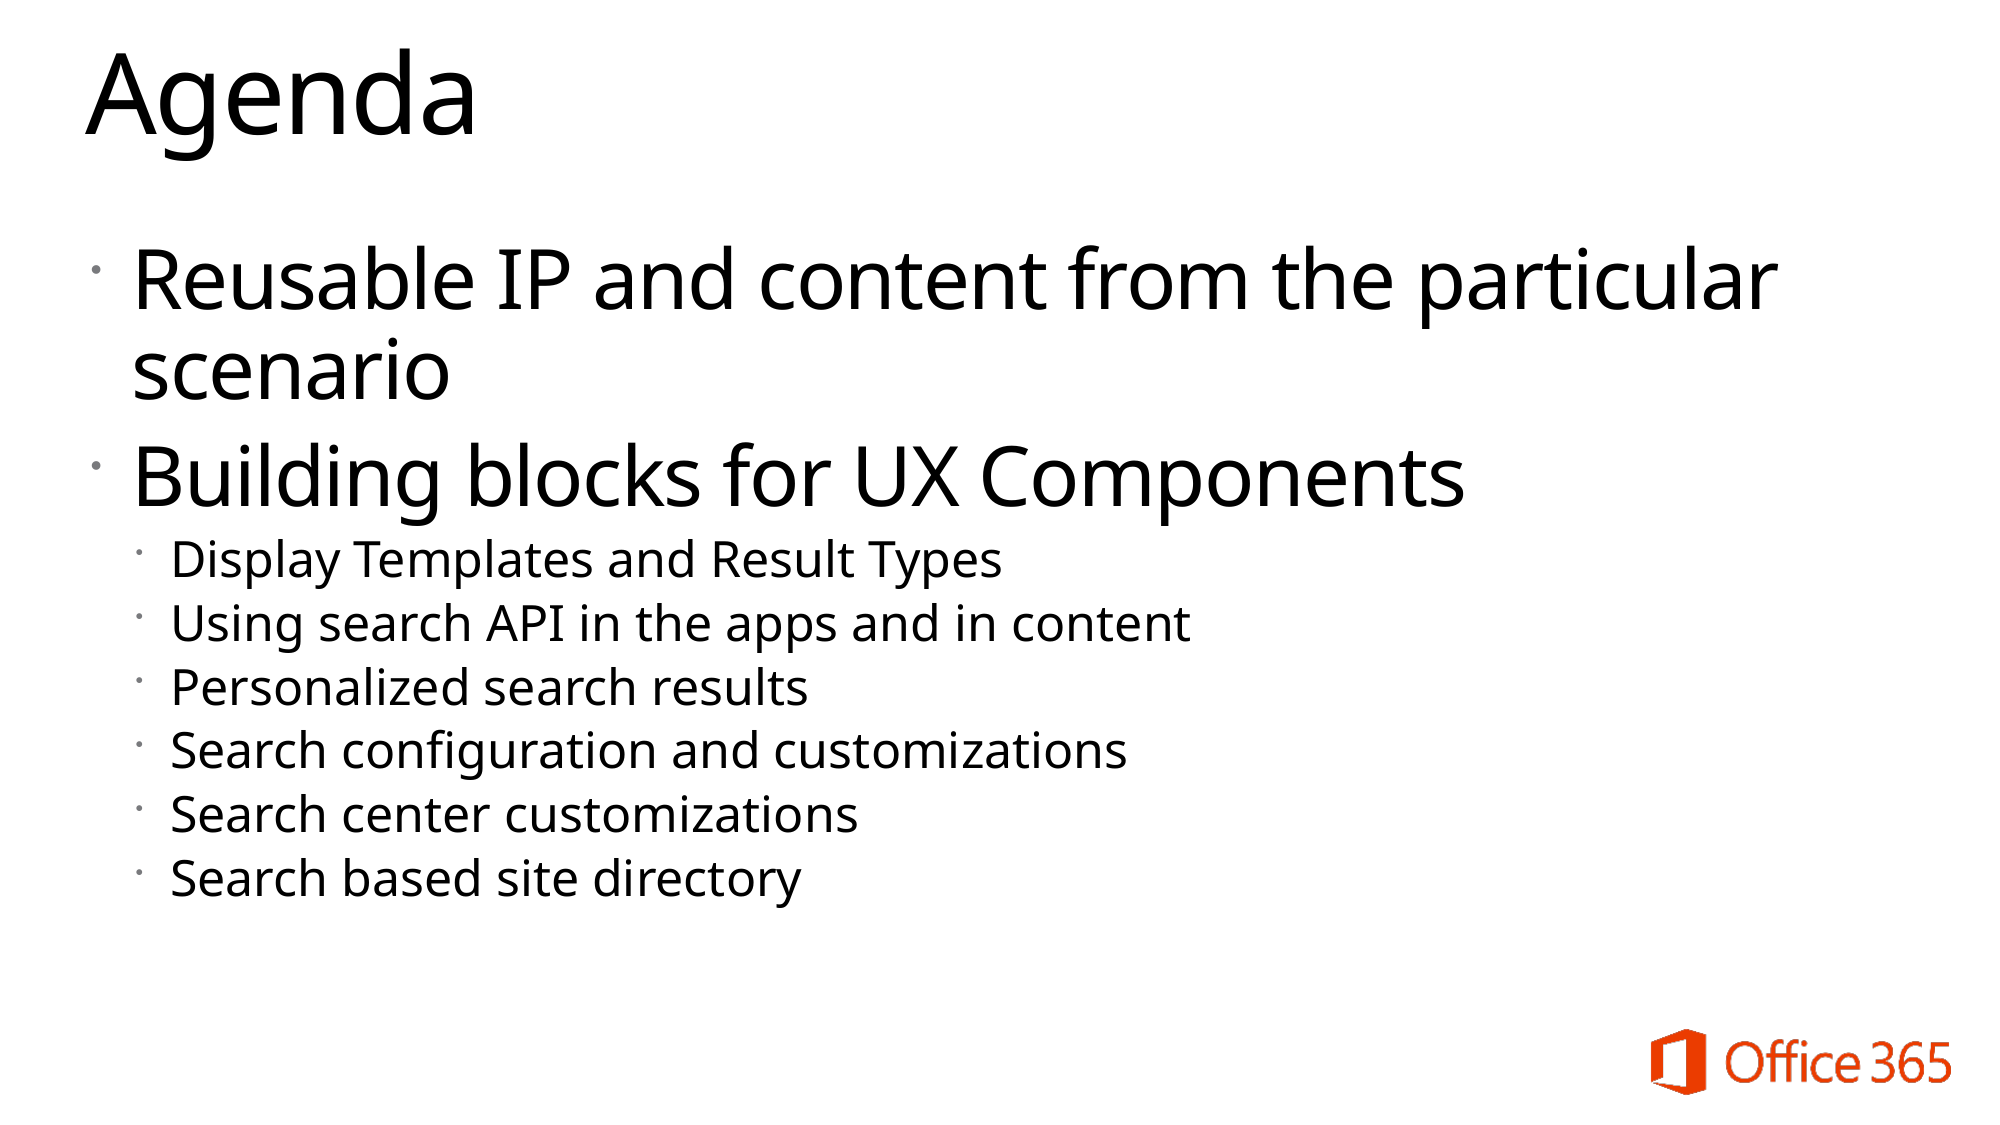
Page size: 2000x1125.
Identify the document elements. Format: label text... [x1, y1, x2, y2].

picture [1622, 1000, 1978, 1124]
list Reusable IP and content from the particular scenario Building blocks for UX Components Display Templates and Result Types Using search API in the apps and in content Personalized search results Search configuration and customizations Search center customizations Search based site directory [85, 237, 1914, 573]
title Agenda [85, 37, 1914, 161]
